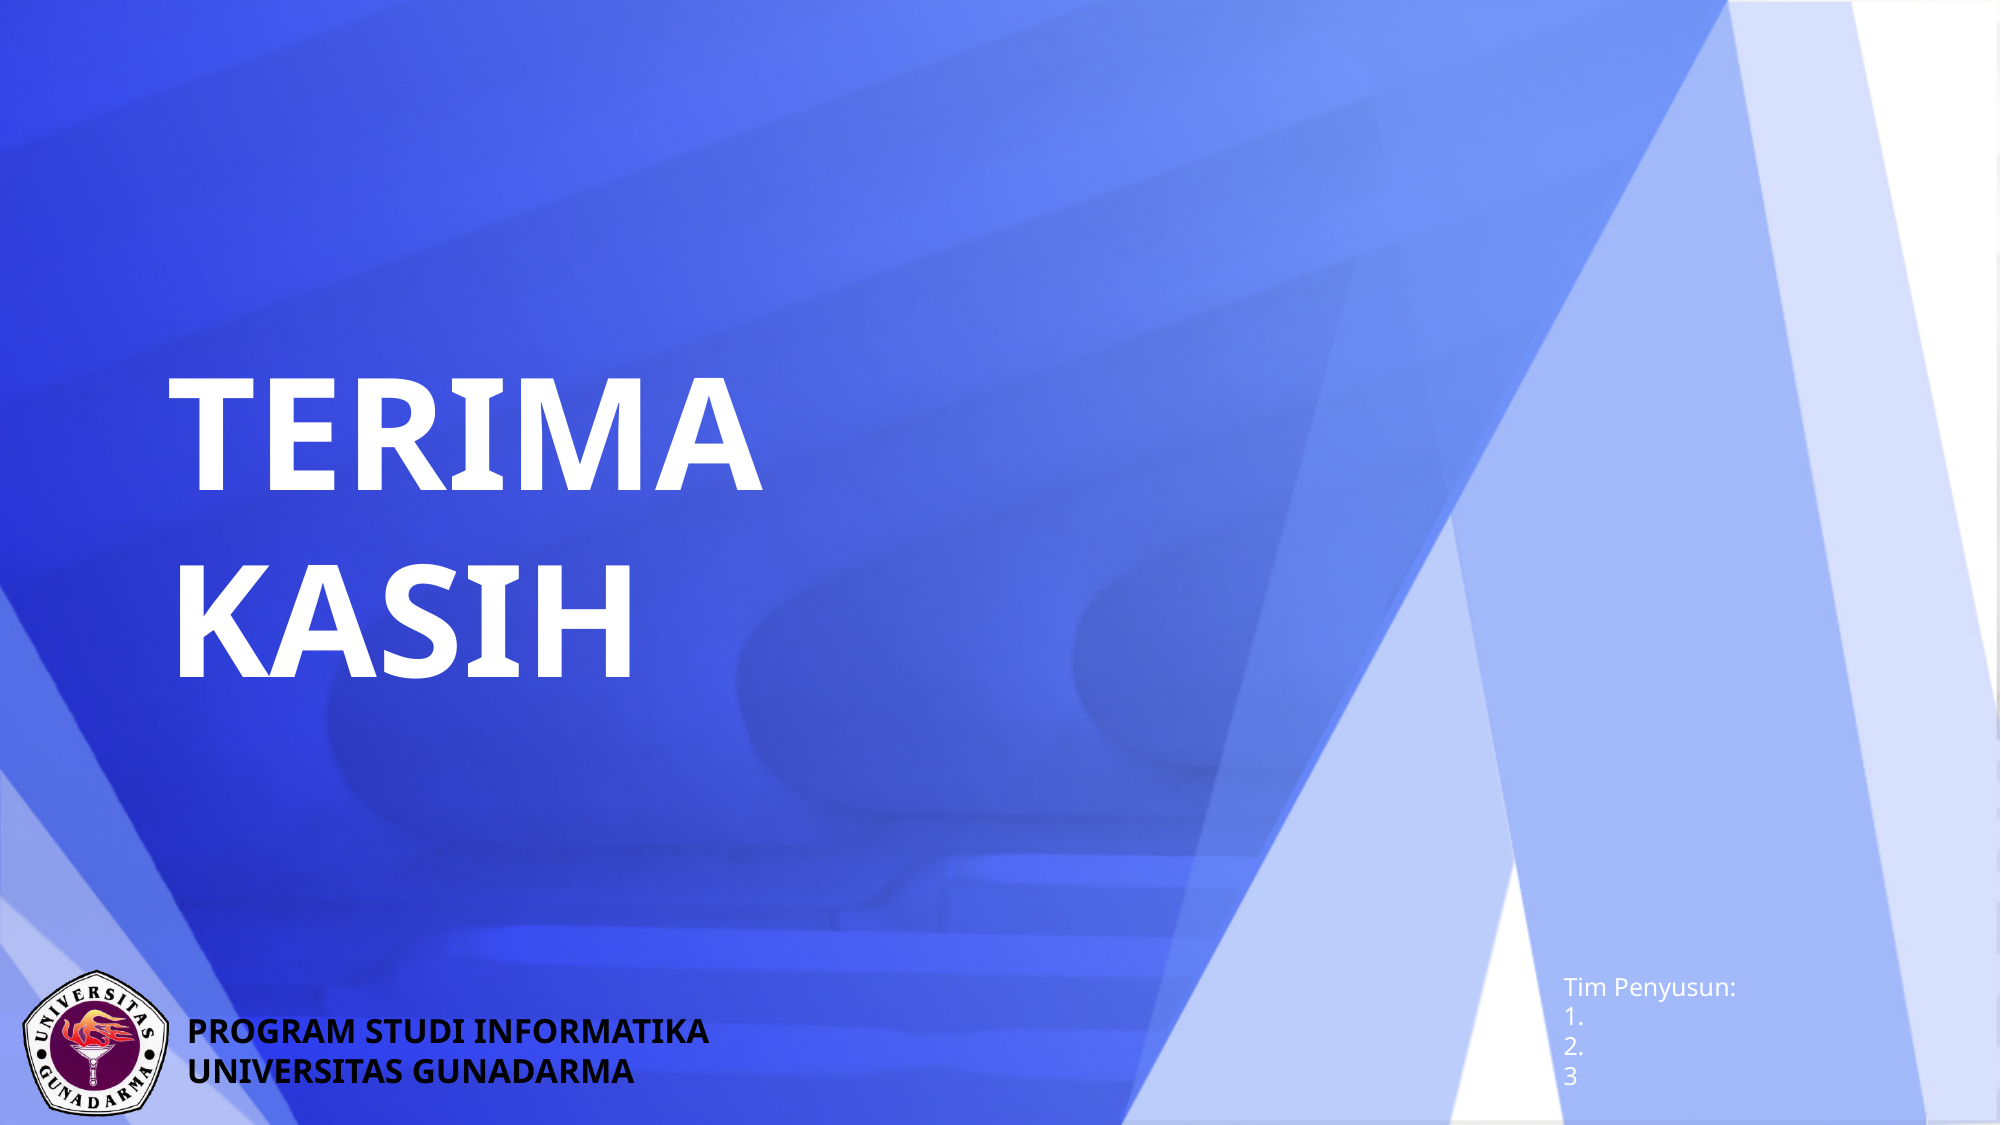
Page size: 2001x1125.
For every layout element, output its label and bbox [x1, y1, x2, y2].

text_box [13, 963, 1157, 1121]
picture [0, 0, 2000, 1125]
